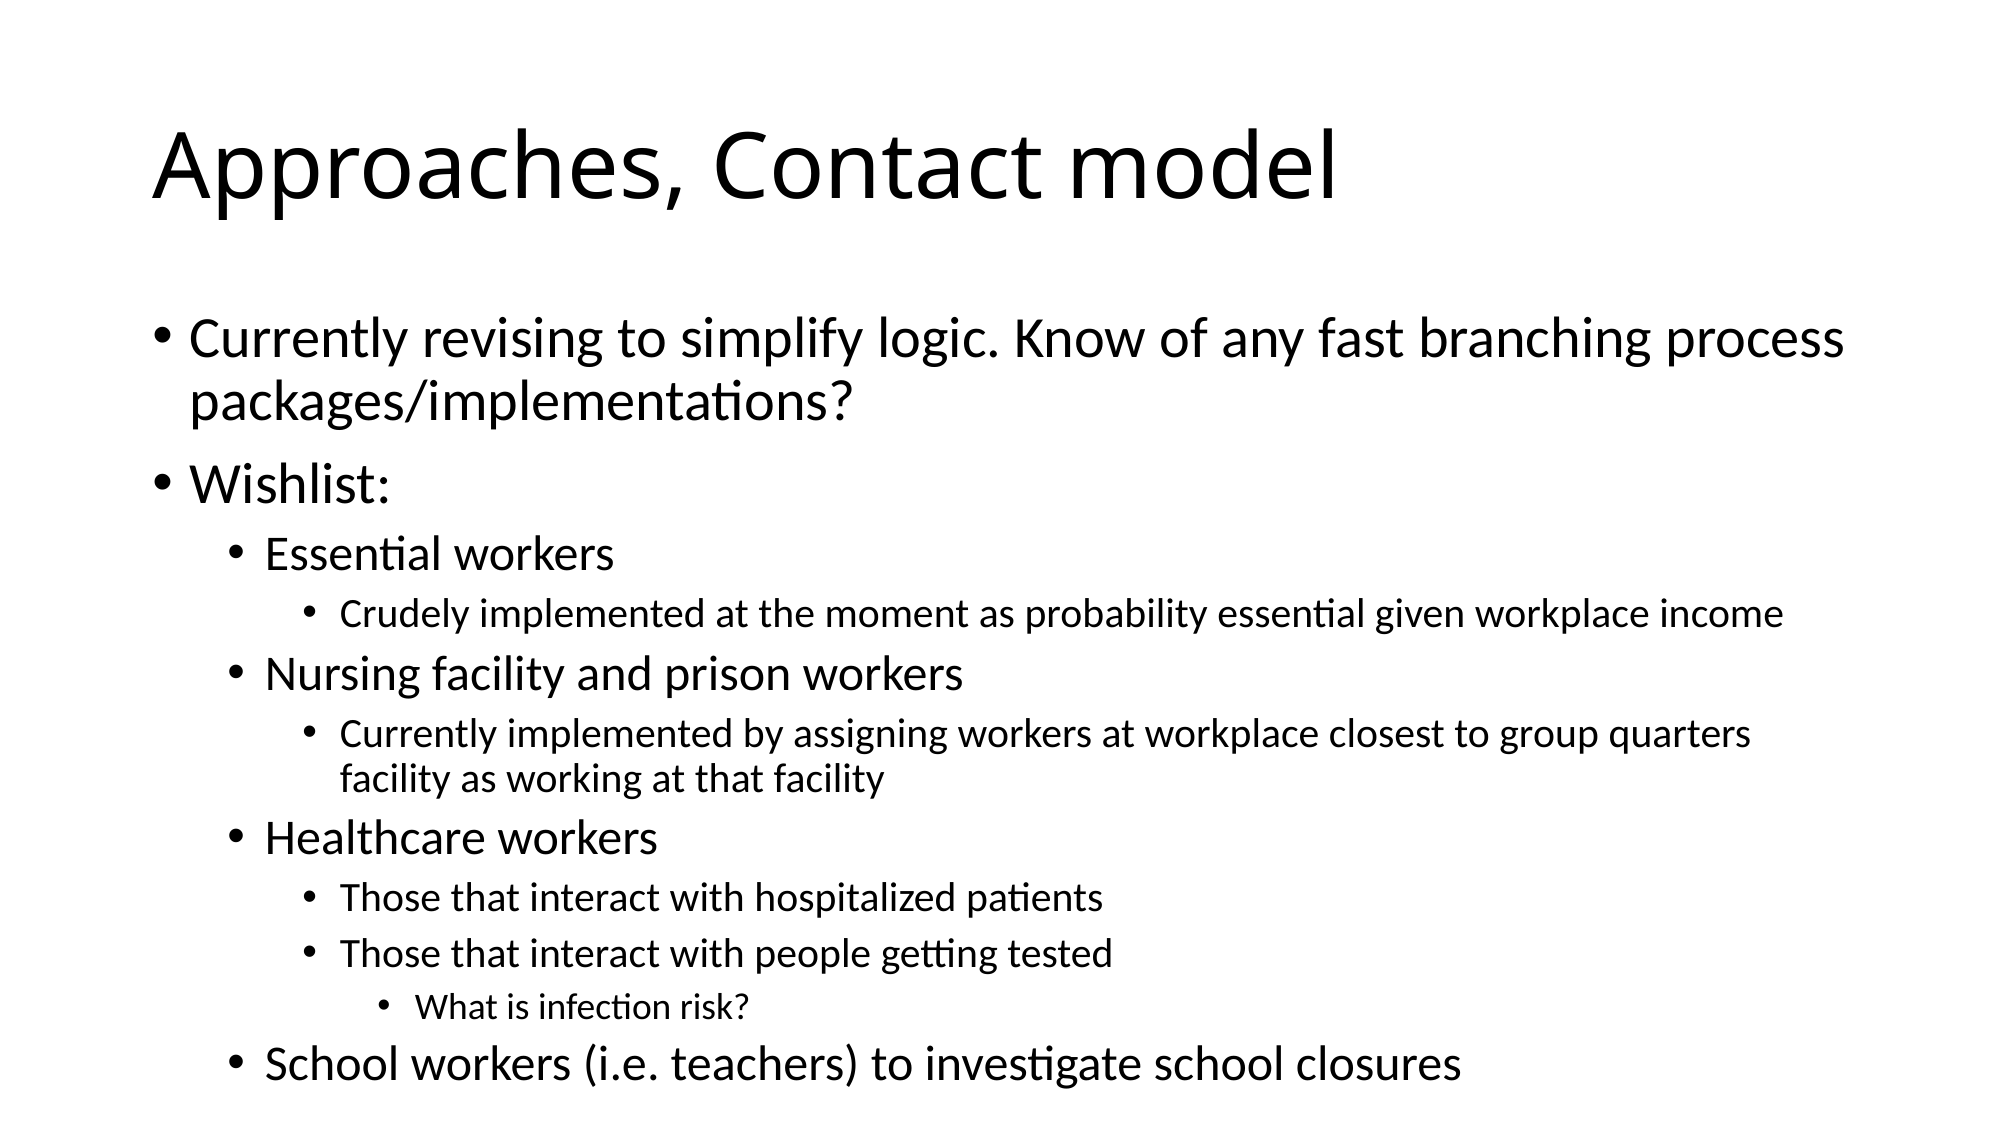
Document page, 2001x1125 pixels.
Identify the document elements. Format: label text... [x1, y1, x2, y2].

list Currently revising to simplify logic. Know of any fast branching process packages/implementations? Wishlist: Essential workers Crudely implemented at the moment as probability essential given workplace income Nursing facility and prison workers Currently implemented by assigning workers at workplace closest to group quarters facility as working at that facility Healthcare workers Those that interact with hospitalized patients Those that interact with people getting tested What is infection risk? School workers (i.e. teachers) to investigate school closures [137, 299, 1863, 1105]
title Approaches, Contact model [137, 59, 1863, 278]
